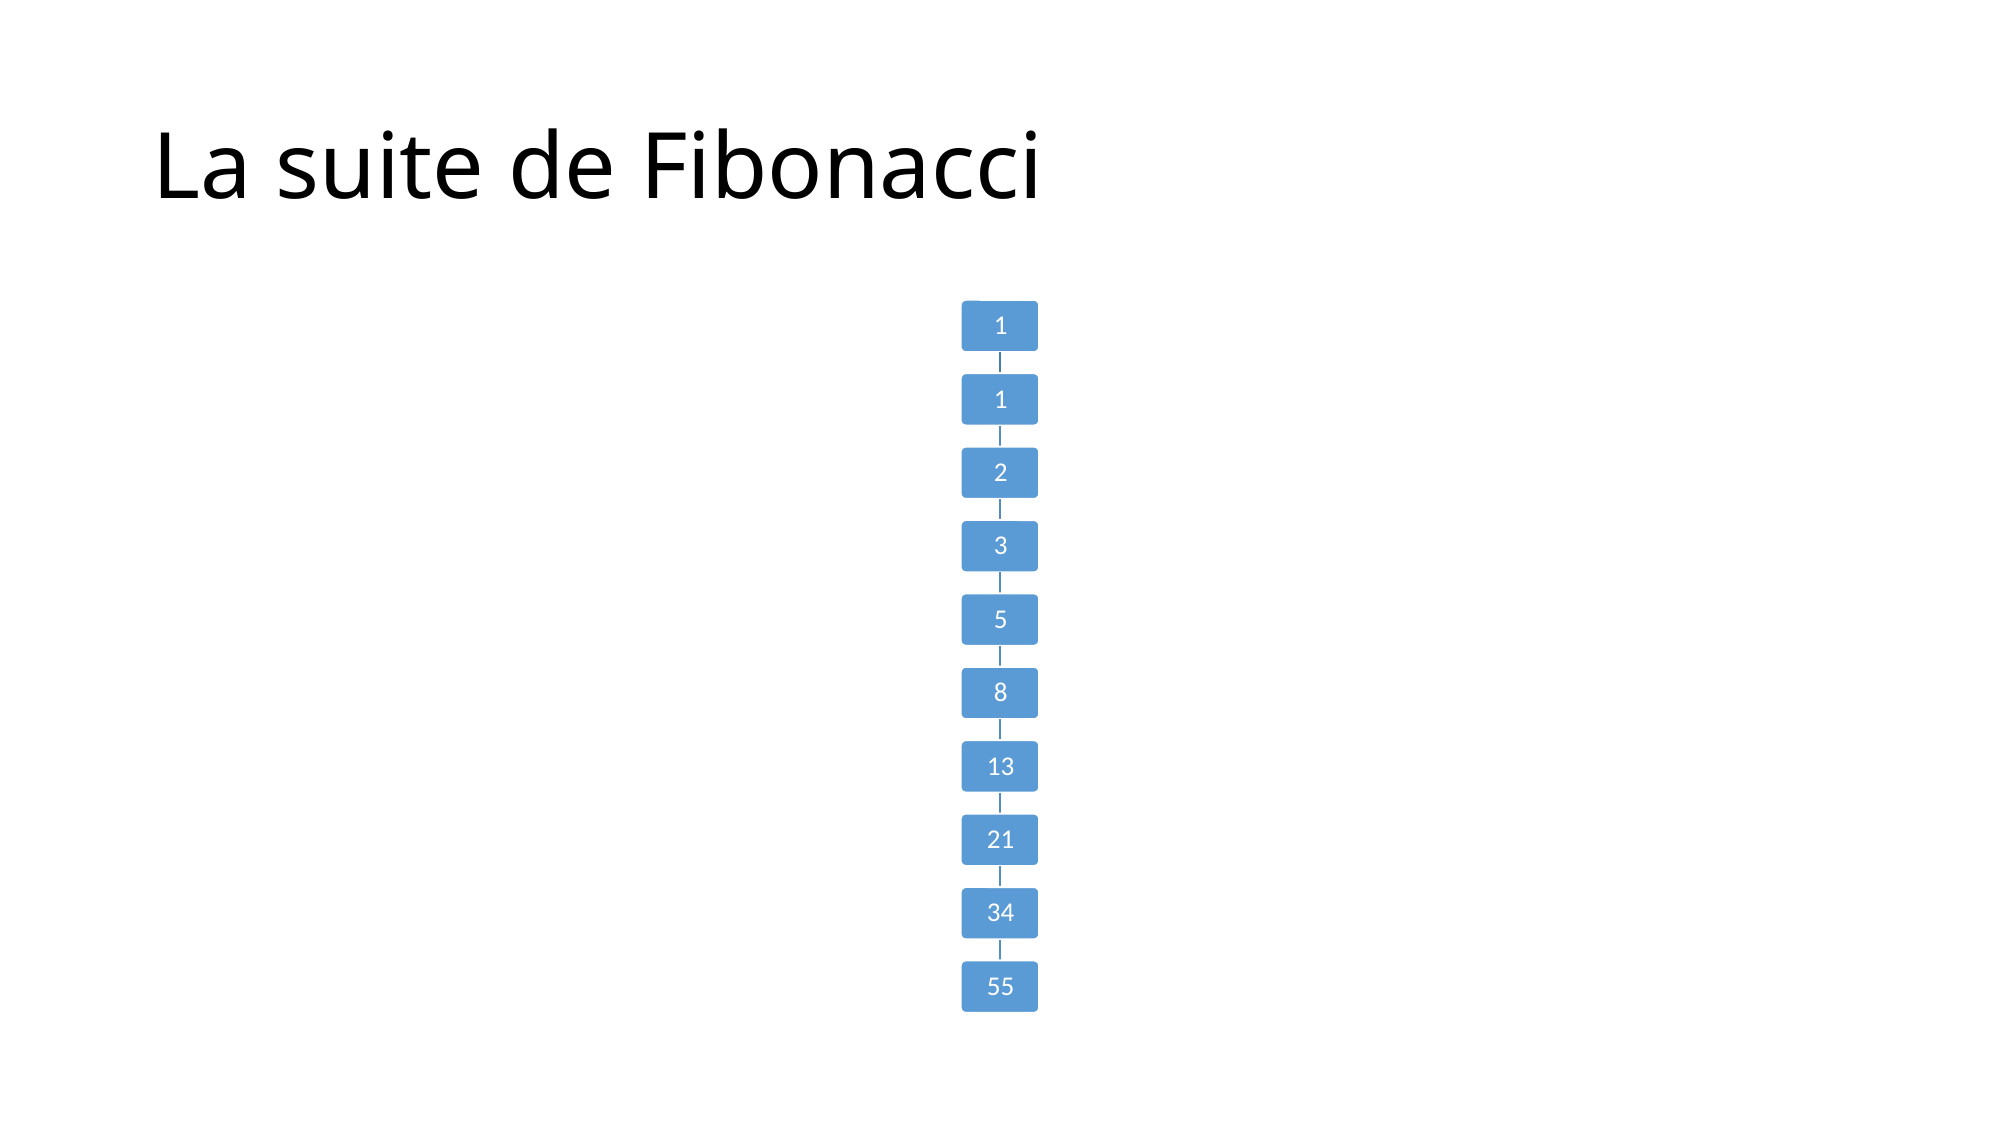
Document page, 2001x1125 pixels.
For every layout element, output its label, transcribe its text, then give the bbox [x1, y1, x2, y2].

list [137, 299, 1863, 1014]
title La suite de Fibonacci [137, 59, 1863, 278]
